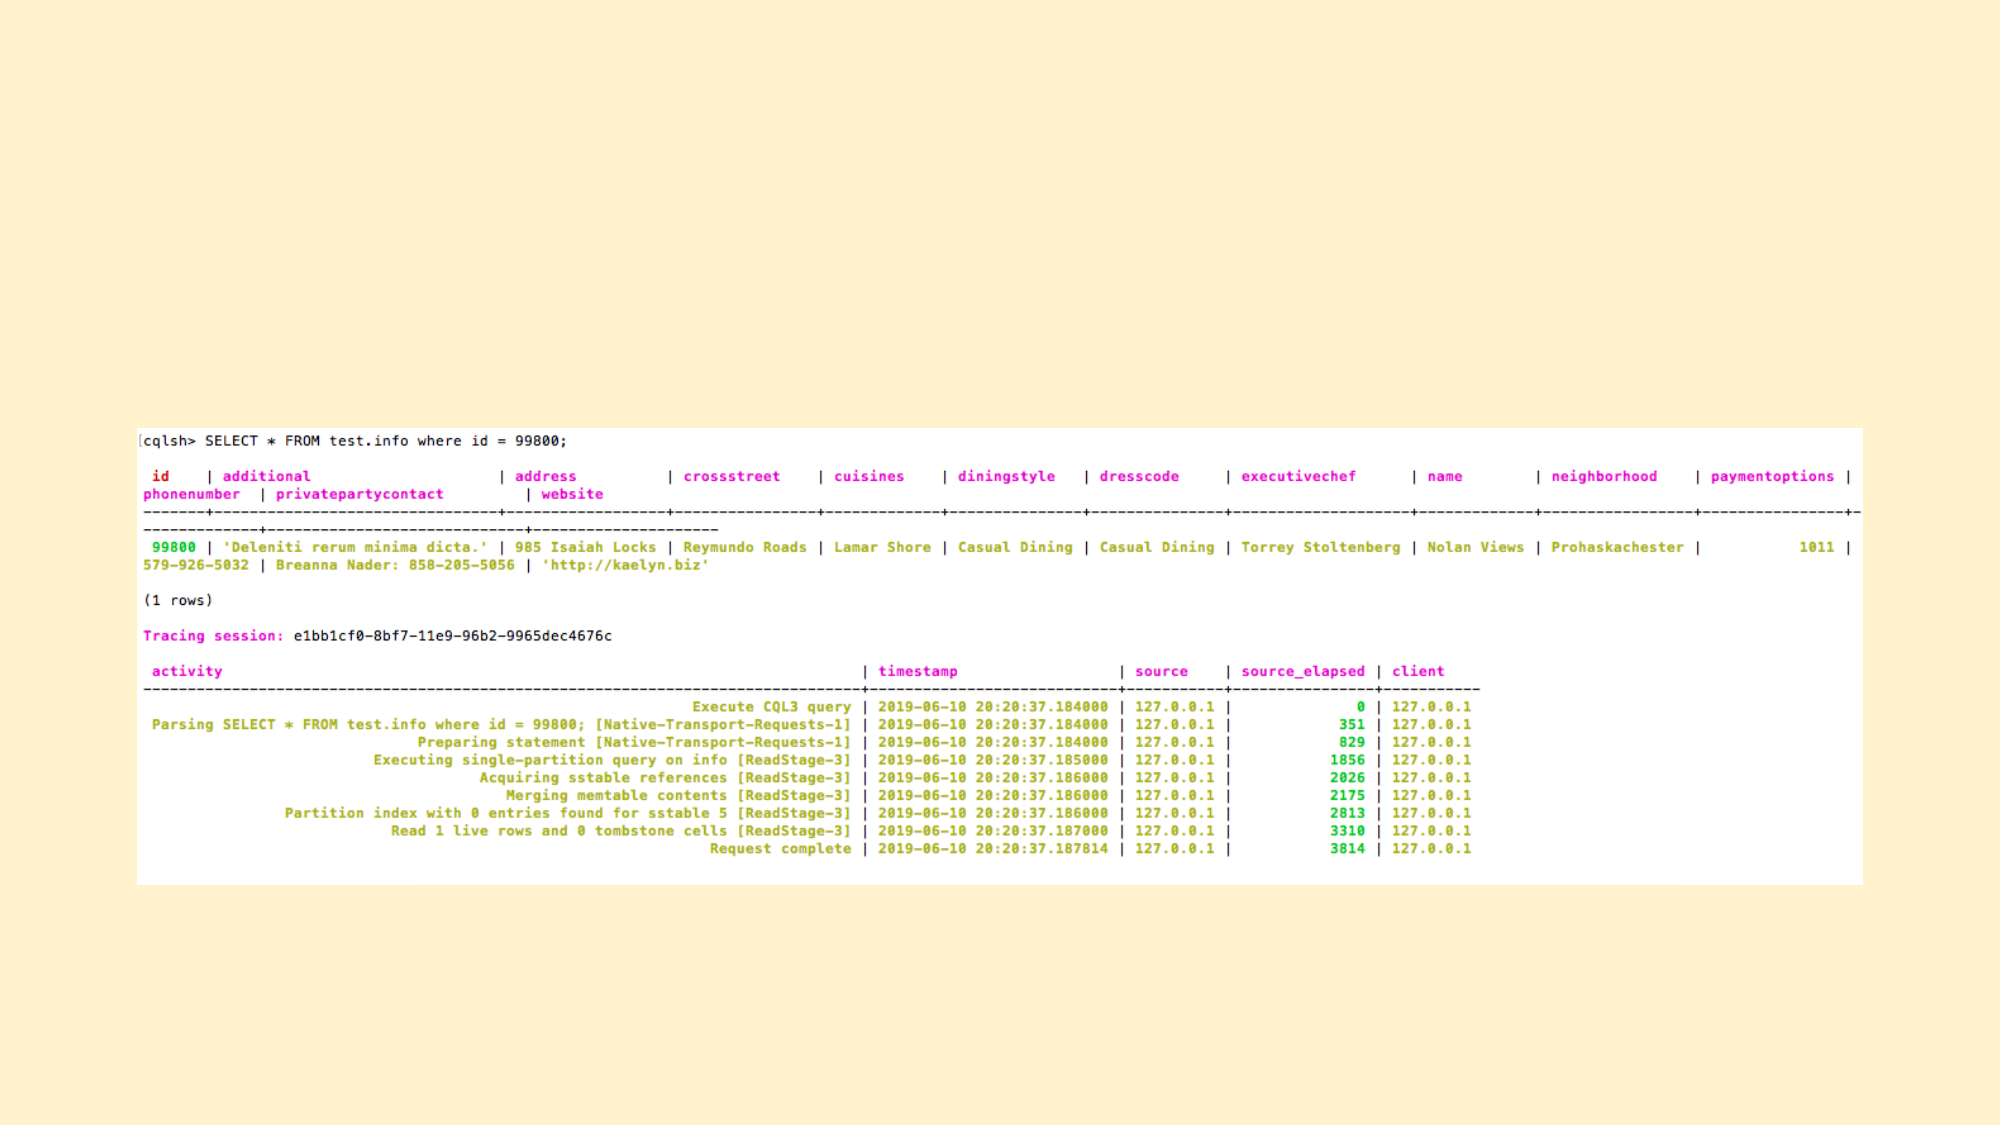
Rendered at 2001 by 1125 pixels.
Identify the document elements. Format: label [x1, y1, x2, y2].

list [137, 428, 1863, 885]
